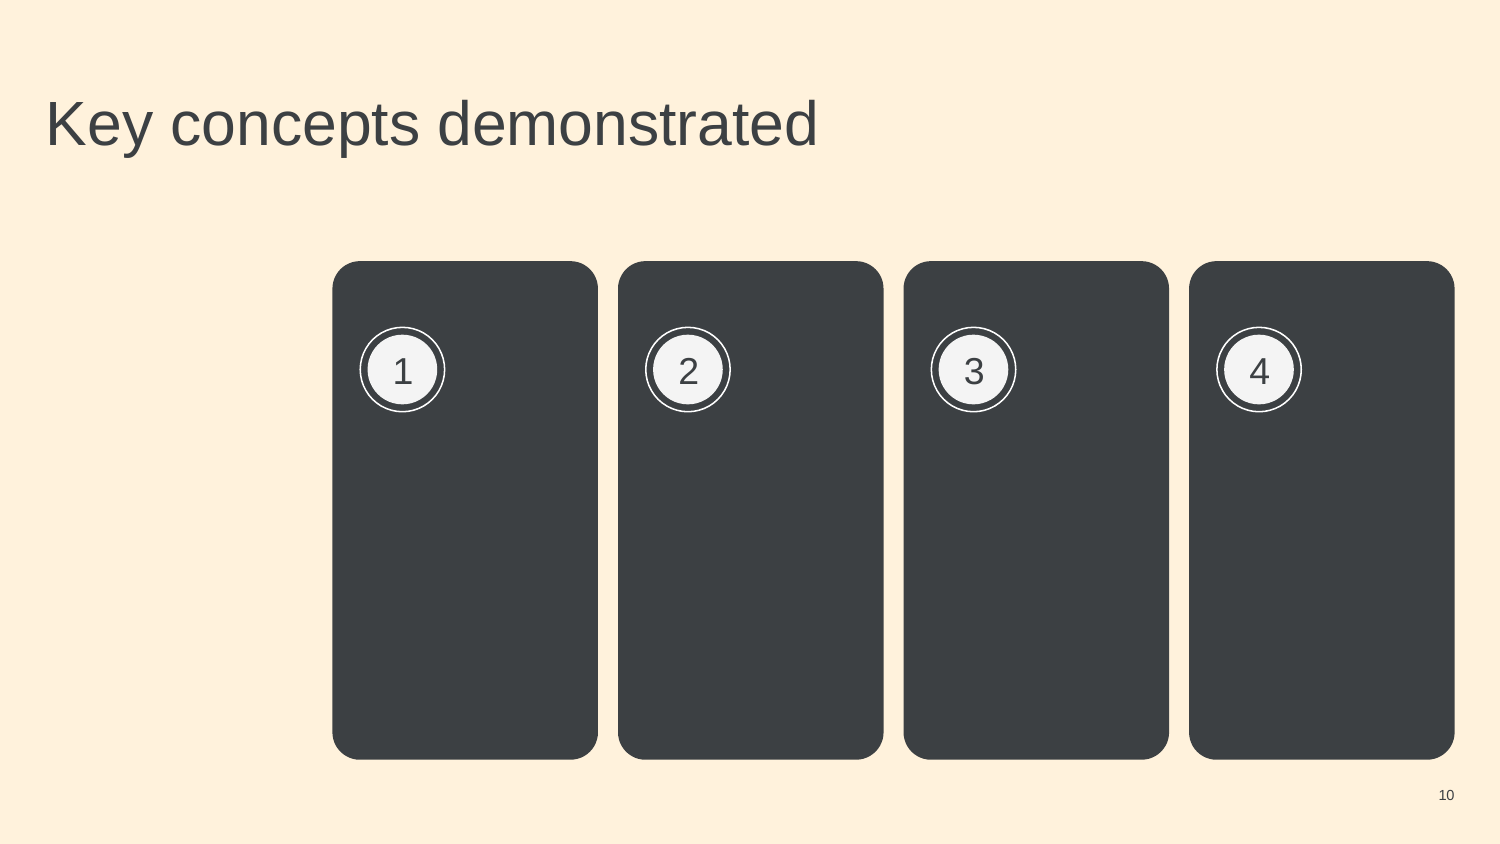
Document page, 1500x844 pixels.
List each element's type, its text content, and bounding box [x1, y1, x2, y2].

picture [617, 260, 884, 760]
picture [903, 260, 1170, 760]
picture [1188, 260, 1455, 760]
picture [332, 260, 599, 760]
slide_number ‹#› [1346, 779, 1455, 811]
title Key concepts demonstrated [45, 68, 1455, 214]
